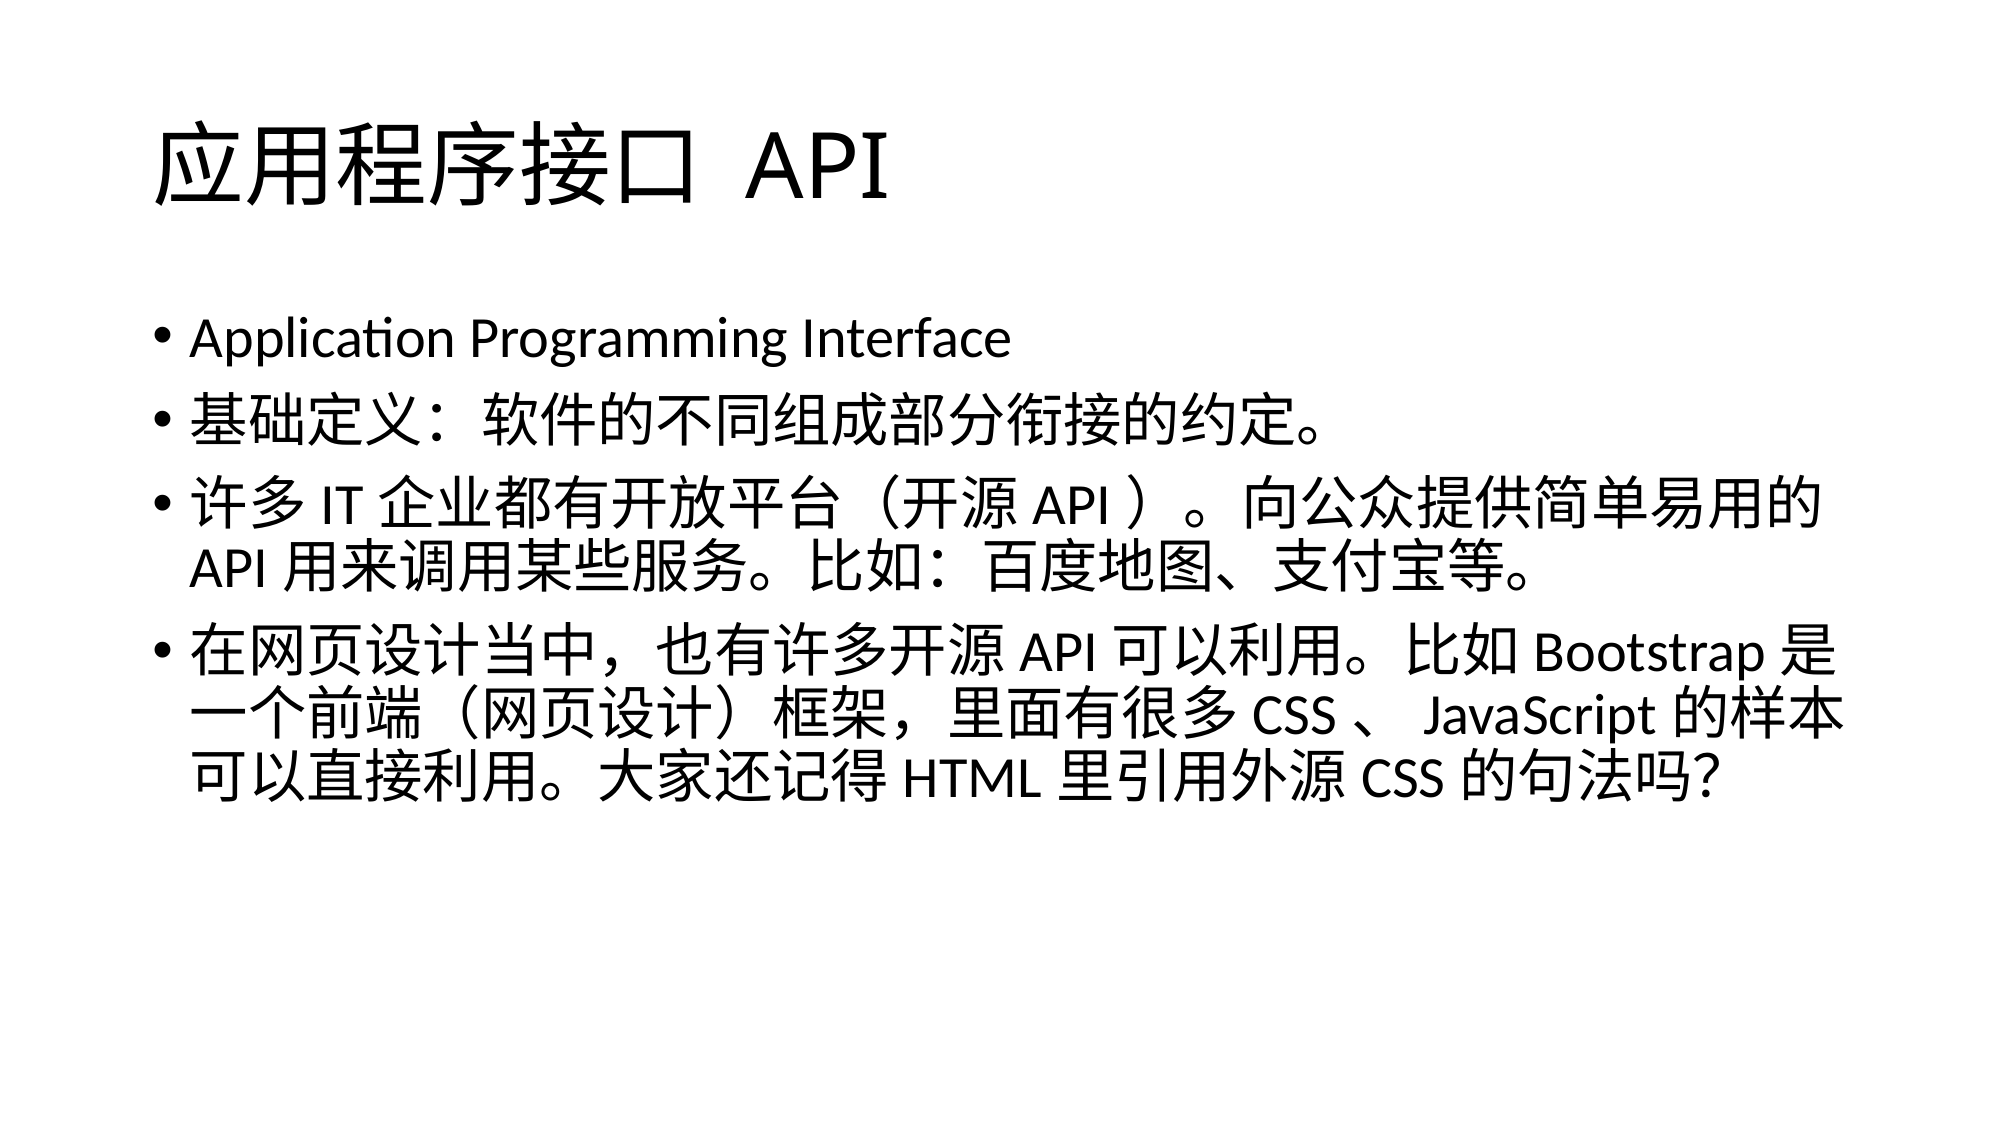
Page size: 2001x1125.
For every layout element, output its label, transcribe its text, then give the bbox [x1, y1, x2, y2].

title 应用程序接口 API [137, 59, 1863, 278]
list Application Programming Interface 基础定义：软件的不同组成部分衔接的约定。 许多IT企业都有开放平台（开源API）。向公众提供简单易用的API用来调用某些服务。比如：百度地图、支付宝等。 在网页设计当中，也有许多开源API可以利用。比如Bootstrap是一个前端（网页设计）框架，里面有很多CSS、JavaScript的样本可以直接利用。大家还记得HTML里引用外源CSS的句法吗？ [137, 299, 1863, 1014]
